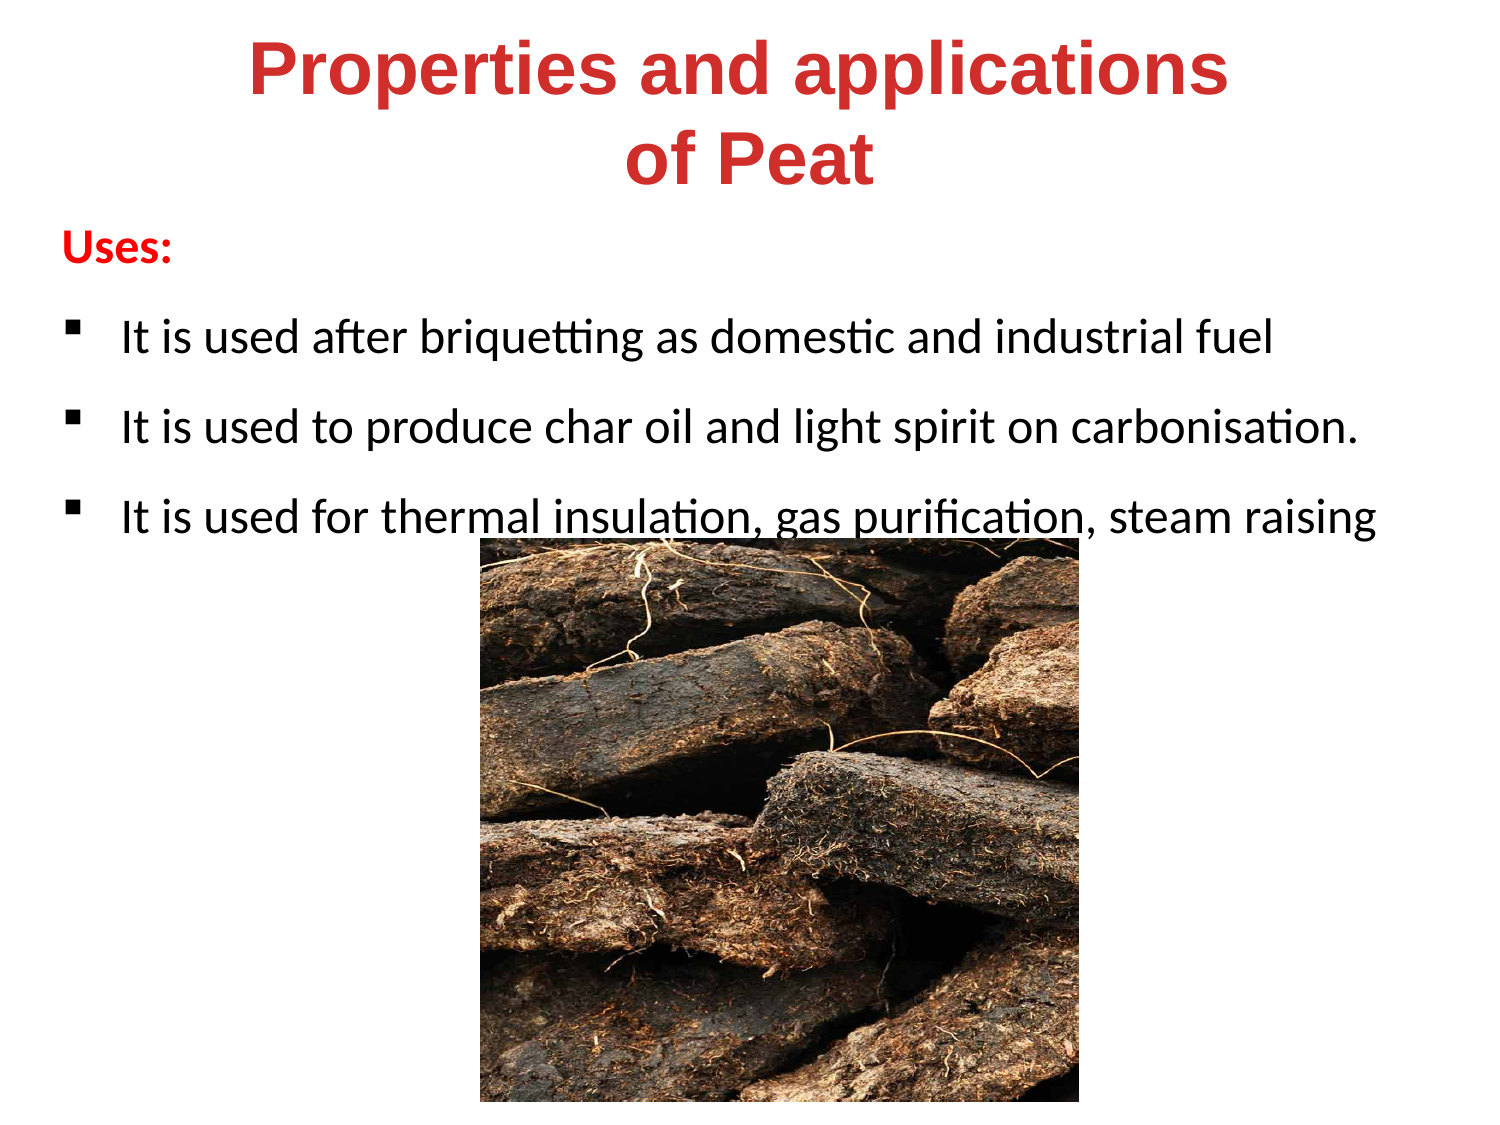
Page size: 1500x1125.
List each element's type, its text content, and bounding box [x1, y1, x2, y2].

text_box Uses: It is used after briquetting as domestic and industrial fuel It is used to produce char oil and light spirit on carbonisation. It is used for thermal insulation, gas purification, steam raising [46, 175, 1454, 666]
text_box Properties and applications of Peat [46, 11, 1454, 175]
picture [480, 538, 1079, 1102]
